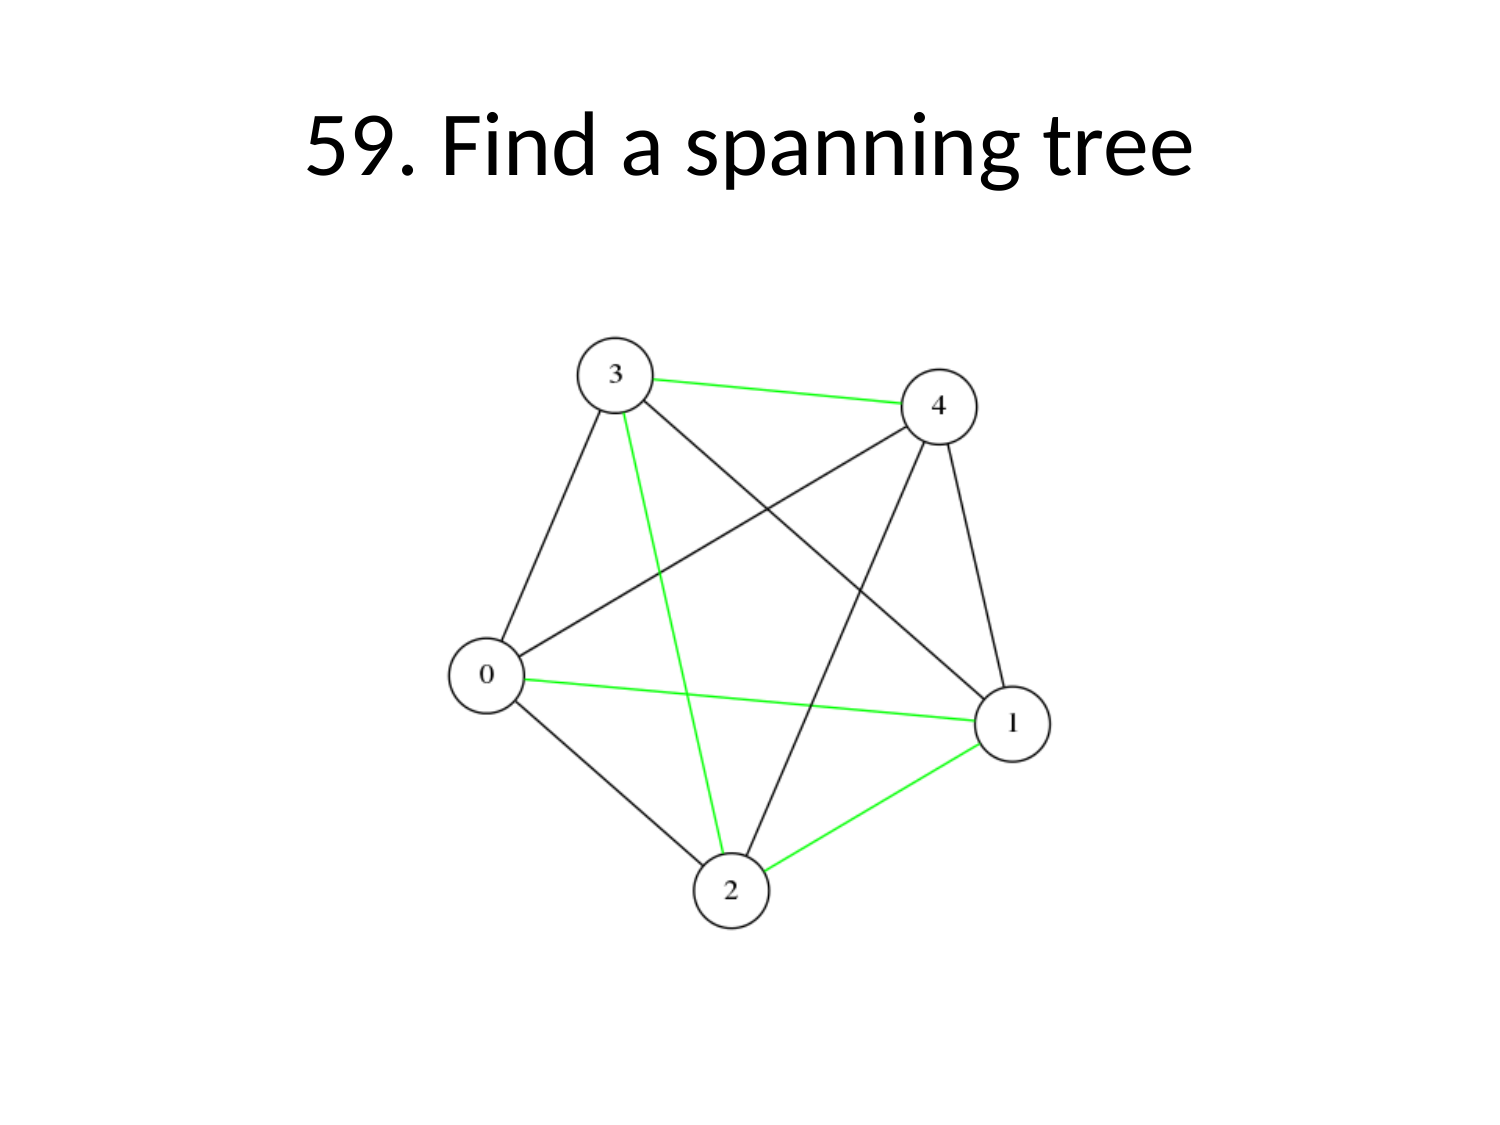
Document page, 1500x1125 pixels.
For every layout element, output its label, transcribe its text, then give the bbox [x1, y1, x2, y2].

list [441, 330, 1059, 937]
title 59. Find a spanning tree [75, 45, 1425, 233]
